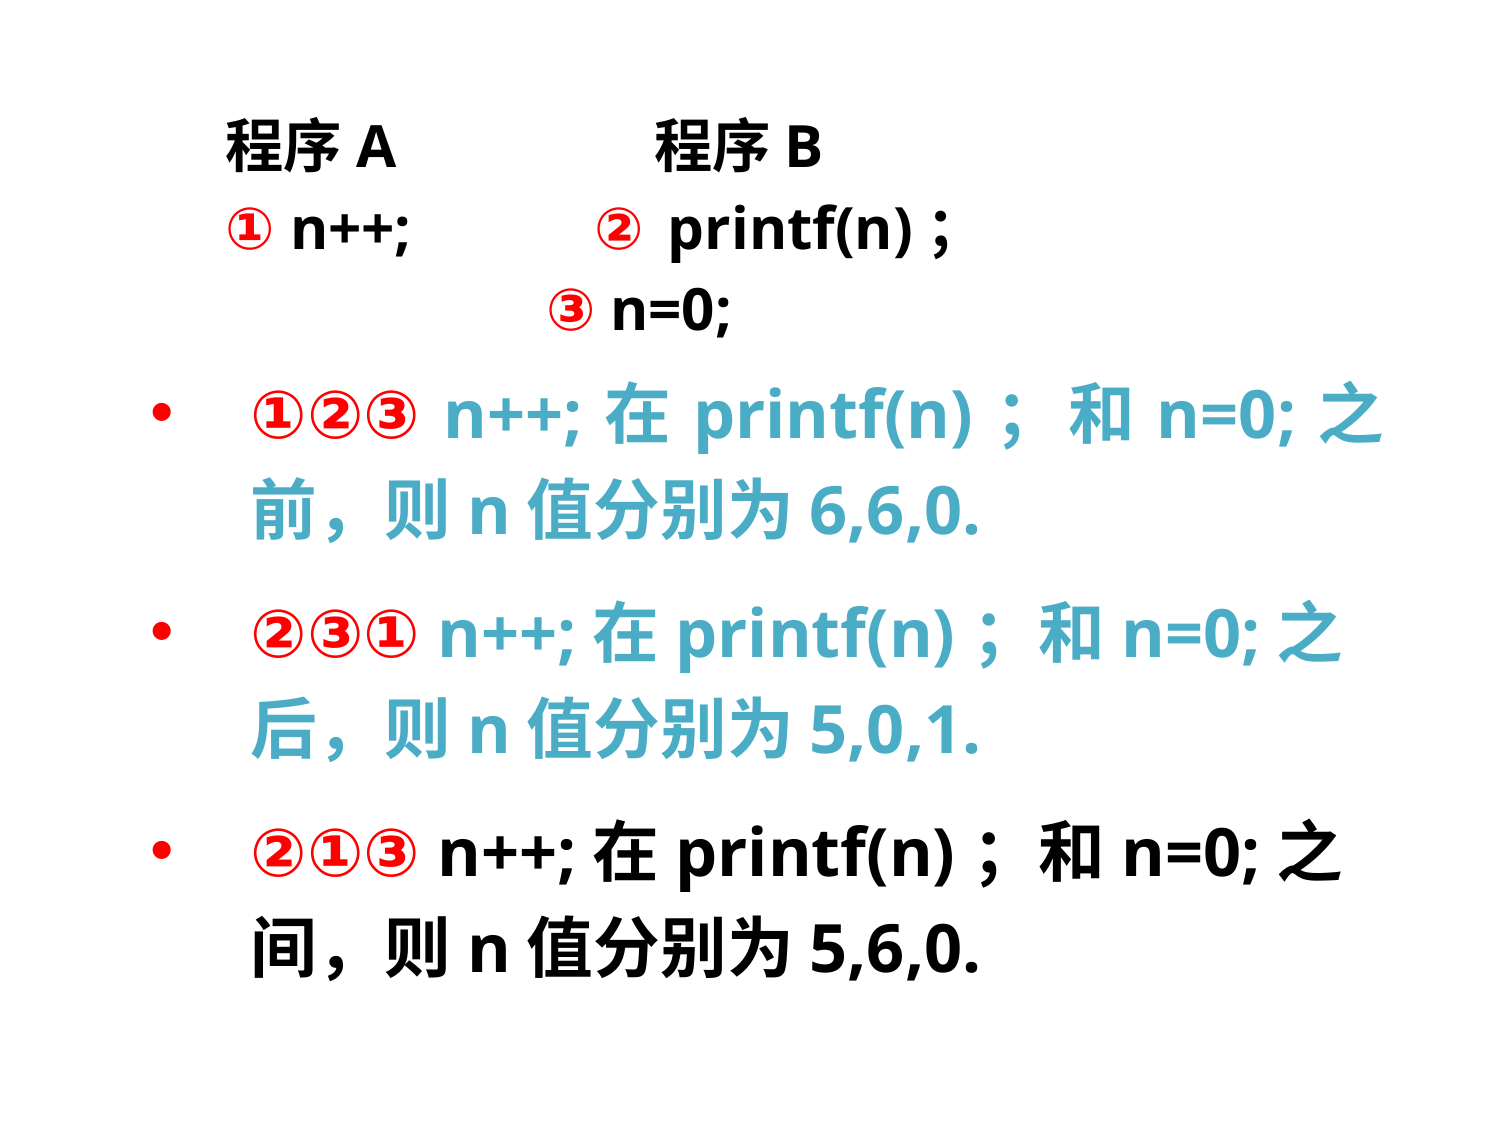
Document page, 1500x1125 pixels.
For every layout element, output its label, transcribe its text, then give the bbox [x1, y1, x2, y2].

list 程序A 程序B ① n++; ② printf(n)； ③ n=0; ①②③ n++;在printf(n)；和n=0;之前，则n值分别为6,6,0. ②③① n++;在printf(n)；和n=0;之后，则n值分别为5,0,1. ②①③ n++;在printf(n)；和n=0;之间，则n值分别为5,6,0. [135, 101, 1400, 1059]
